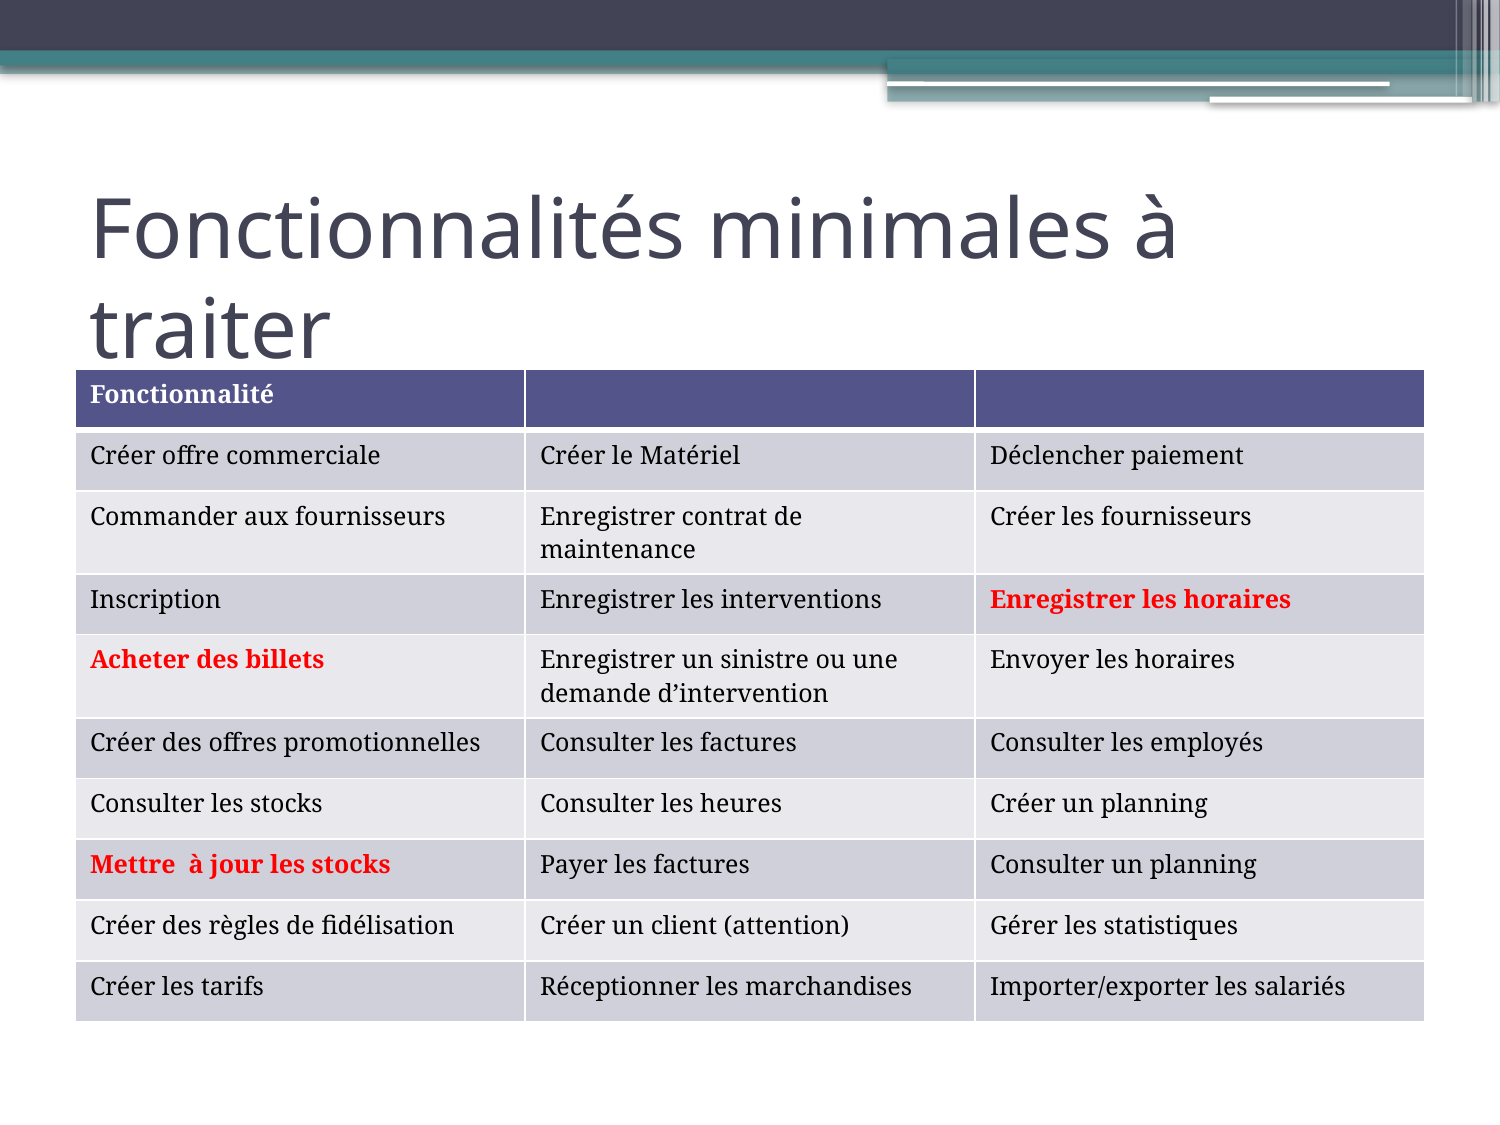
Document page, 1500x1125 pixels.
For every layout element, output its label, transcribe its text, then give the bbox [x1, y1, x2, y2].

title Fonctionnalités minimales à traiter [75, 187, 1425, 363]
table_cell Réceptionner les marchandises [526, 962, 974, 1021]
table_cell Créer le Matériel [526, 433, 974, 490]
table_cell Enregistrer contrat de maintenance [526, 492, 974, 573]
table_cell Payer les factures [526, 840, 974, 899]
table_cell Gérer les statistiques [976, 901, 1424, 960]
table_cell Commander aux fournisseurs [76, 492, 524, 573]
table_cell Consulter les stocks [76, 779, 524, 838]
table_cell Créer un planning [976, 779, 1424, 838]
table_cell Créer offre commerciale [76, 433, 524, 490]
table_cell Consulter les employés [976, 719, 1424, 778]
table_header [526, 370, 974, 427]
table_cell Importer/exporter les salariés [976, 962, 1424, 1021]
table_cell Créer un client (attention) [526, 901, 974, 960]
table_cell Enregistrer les interventions [526, 575, 974, 634]
table_cell Enregistrer un sinistre ou une demande d’intervention [526, 635, 974, 717]
table_cell Créer les tarifs [76, 962, 524, 1021]
table_cell Inscription [76, 575, 524, 634]
table_cell Consulter les heures [526, 779, 974, 838]
table_cell Déclencher paiement [976, 433, 1424, 490]
table_cell Acheter des billets [76, 635, 524, 717]
table_cell Envoyer les horaires [976, 635, 1424, 717]
table_cell Créer les fournisseurs [976, 492, 1424, 573]
table_cell Consulter les factures [526, 719, 974, 778]
table_cell Consulter un planning [976, 840, 1424, 899]
table_header [976, 370, 1424, 427]
table_cell Enregistrer les horaires [976, 575, 1424, 634]
table_header Fonctionnalité [76, 370, 524, 427]
table_cell Mettre à jour les stocks [76, 840, 524, 899]
table_cell Créer des offres promotionnelles [76, 719, 524, 778]
table_cell Créer des règles de fidélisation [76, 901, 524, 960]
